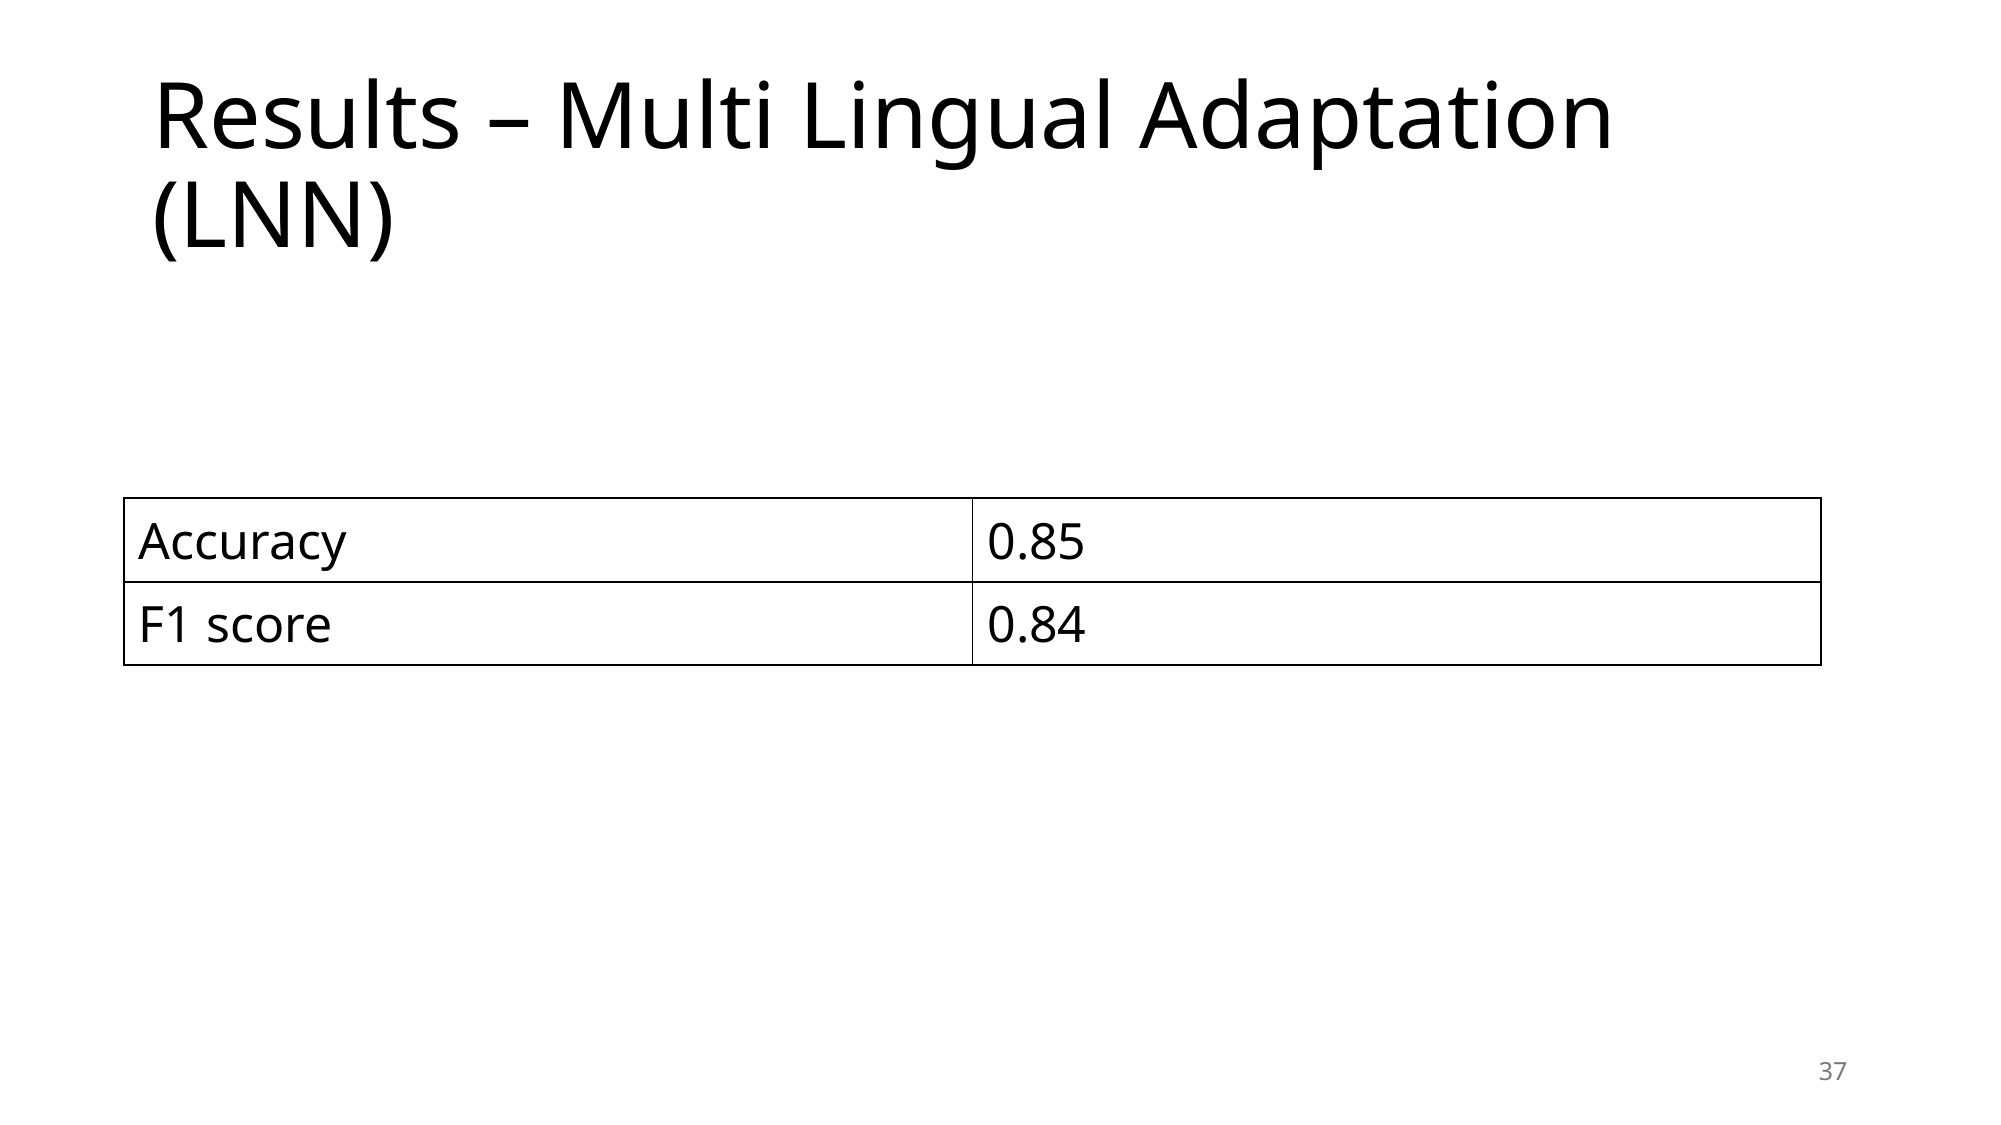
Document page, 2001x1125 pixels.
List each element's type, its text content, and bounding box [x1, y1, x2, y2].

title Results – Multi Lingual Adaptation (LNN) [137, 59, 1863, 278]
table_cell F1 score [125, 583, 972, 664]
table_cell 0.84 [973, 583, 1820, 664]
table_header 0.85 [973, 499, 1820, 581]
table_header Accuracy [125, 499, 972, 581]
slide_number 37 [1412, 1042, 1863, 1103]
